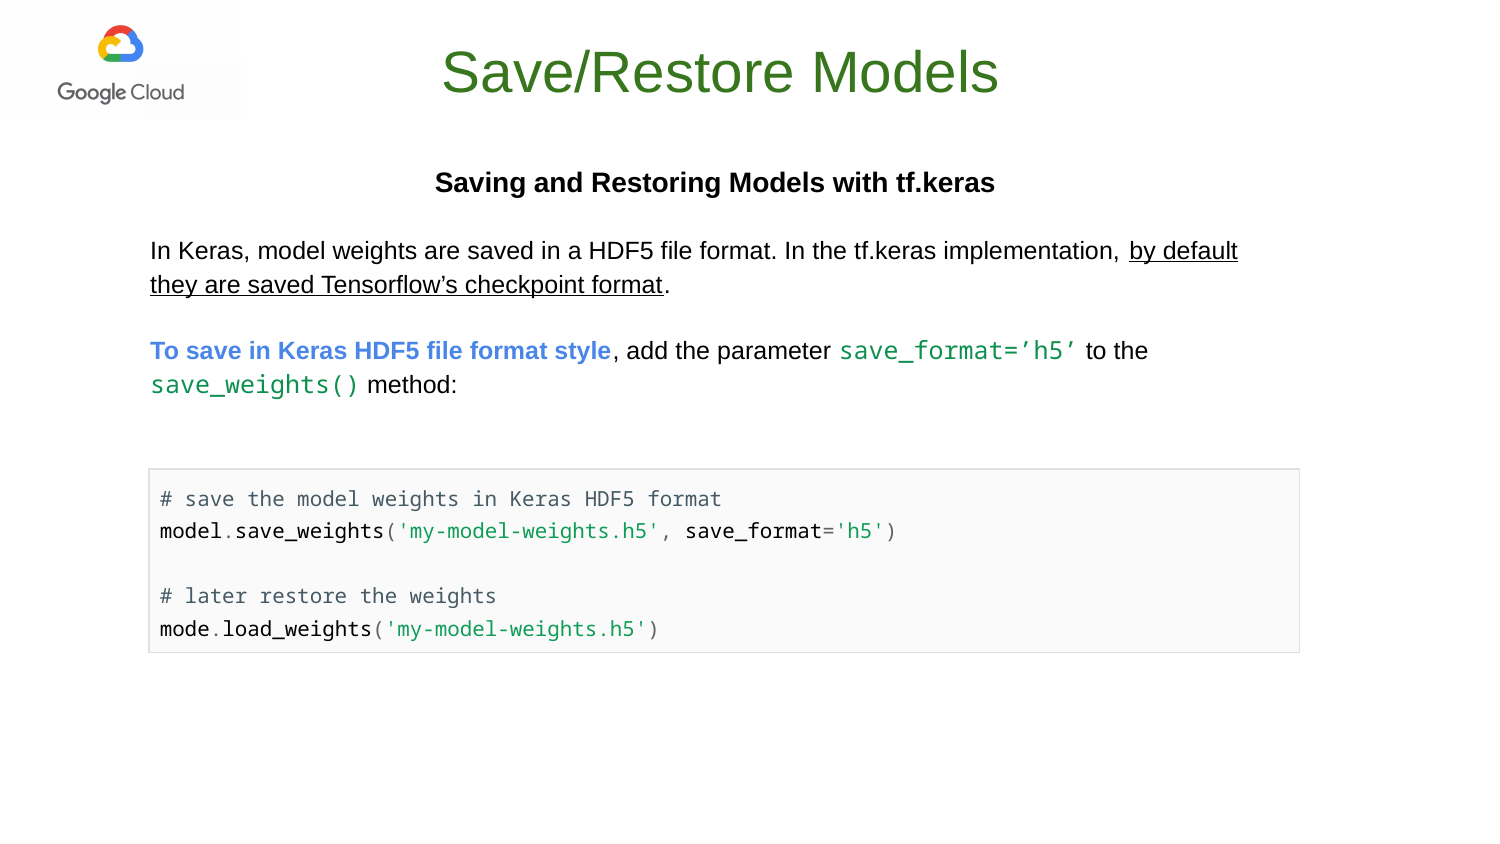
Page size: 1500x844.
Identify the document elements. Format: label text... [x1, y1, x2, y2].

text_box Saving and Restoring Models with tf.keras In Keras, model weights are saved in a HDF5 file format. In the tf.keras implementation, by default they are saved Tensorflow’s checkpoint format. To save in Keras HDF5 file format style, add the parameter save_format=’h5’ to the save_weights() method: [135, 149, 1296, 742]
subtitle Save/Restore Models [22, 19, 1420, 150]
table_header # save the model weights in Keras HDF5 format model.save_weights('my-model-weights.h5', save_format='h5') # later restore the weights mode.load_weights('my-model-weights.h5') [150, 470, 1299, 652]
picture [0, 0, 241, 121]
